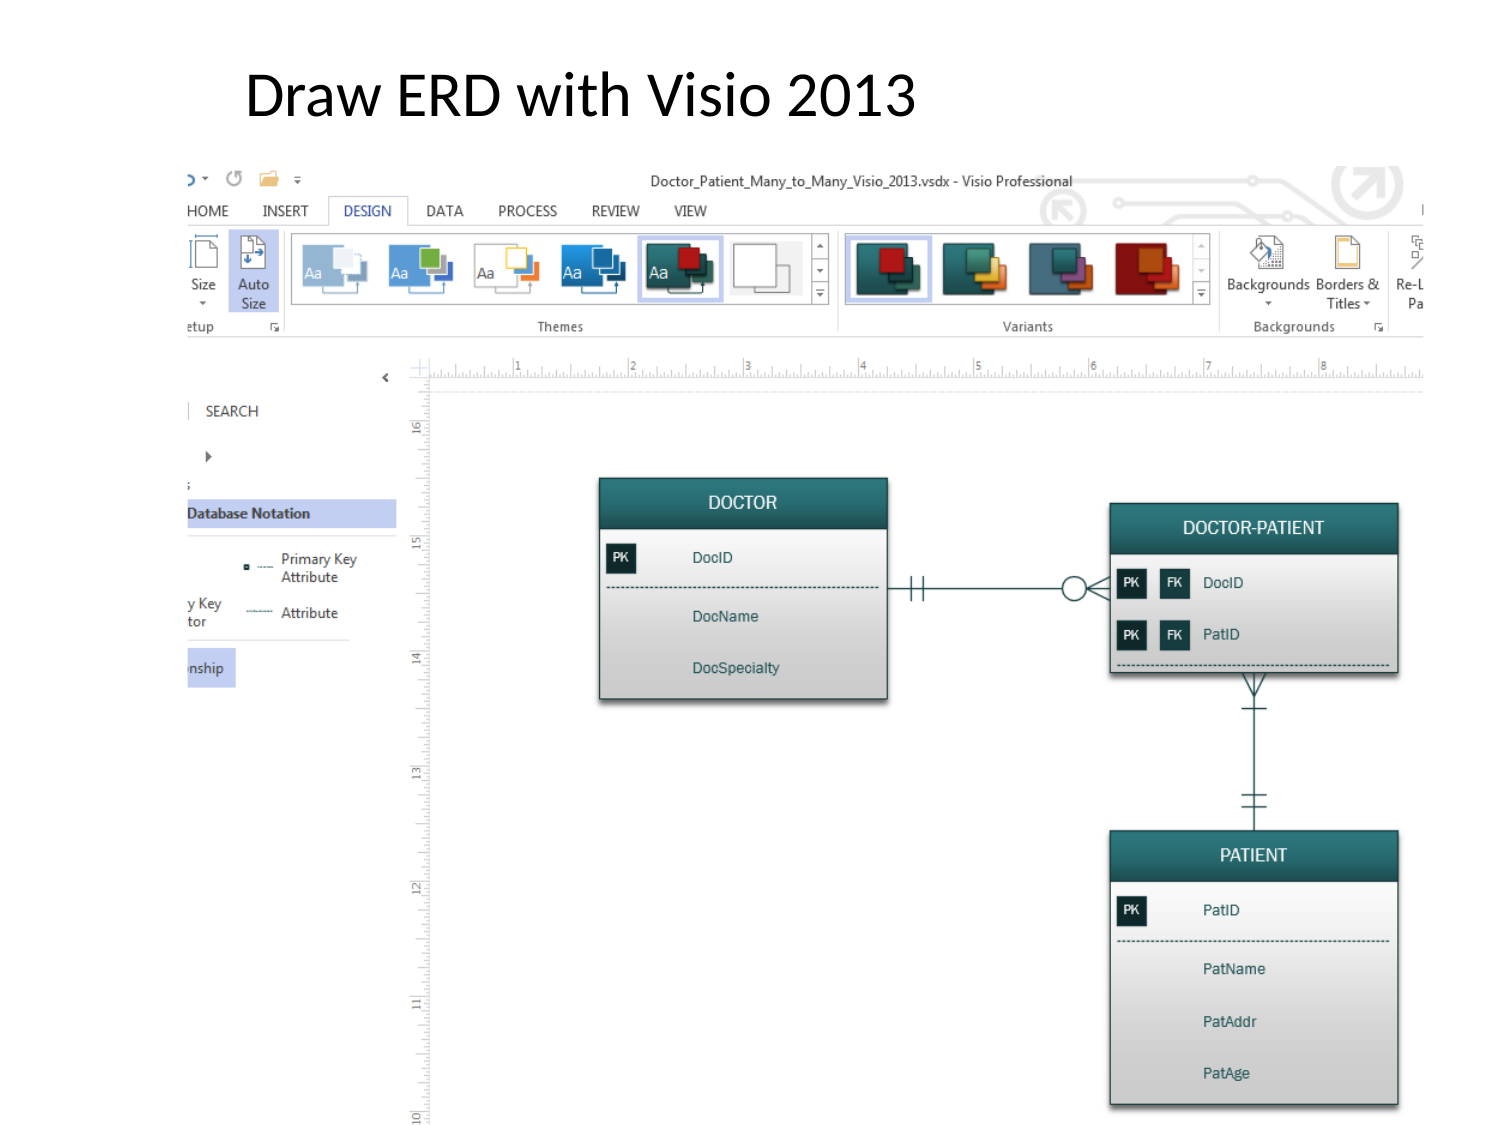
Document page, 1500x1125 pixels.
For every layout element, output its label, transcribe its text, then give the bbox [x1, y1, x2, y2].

title Draw ERD with Visio 2013 [75, 45, 1088, 138]
picture [187, 166, 1424, 1125]
